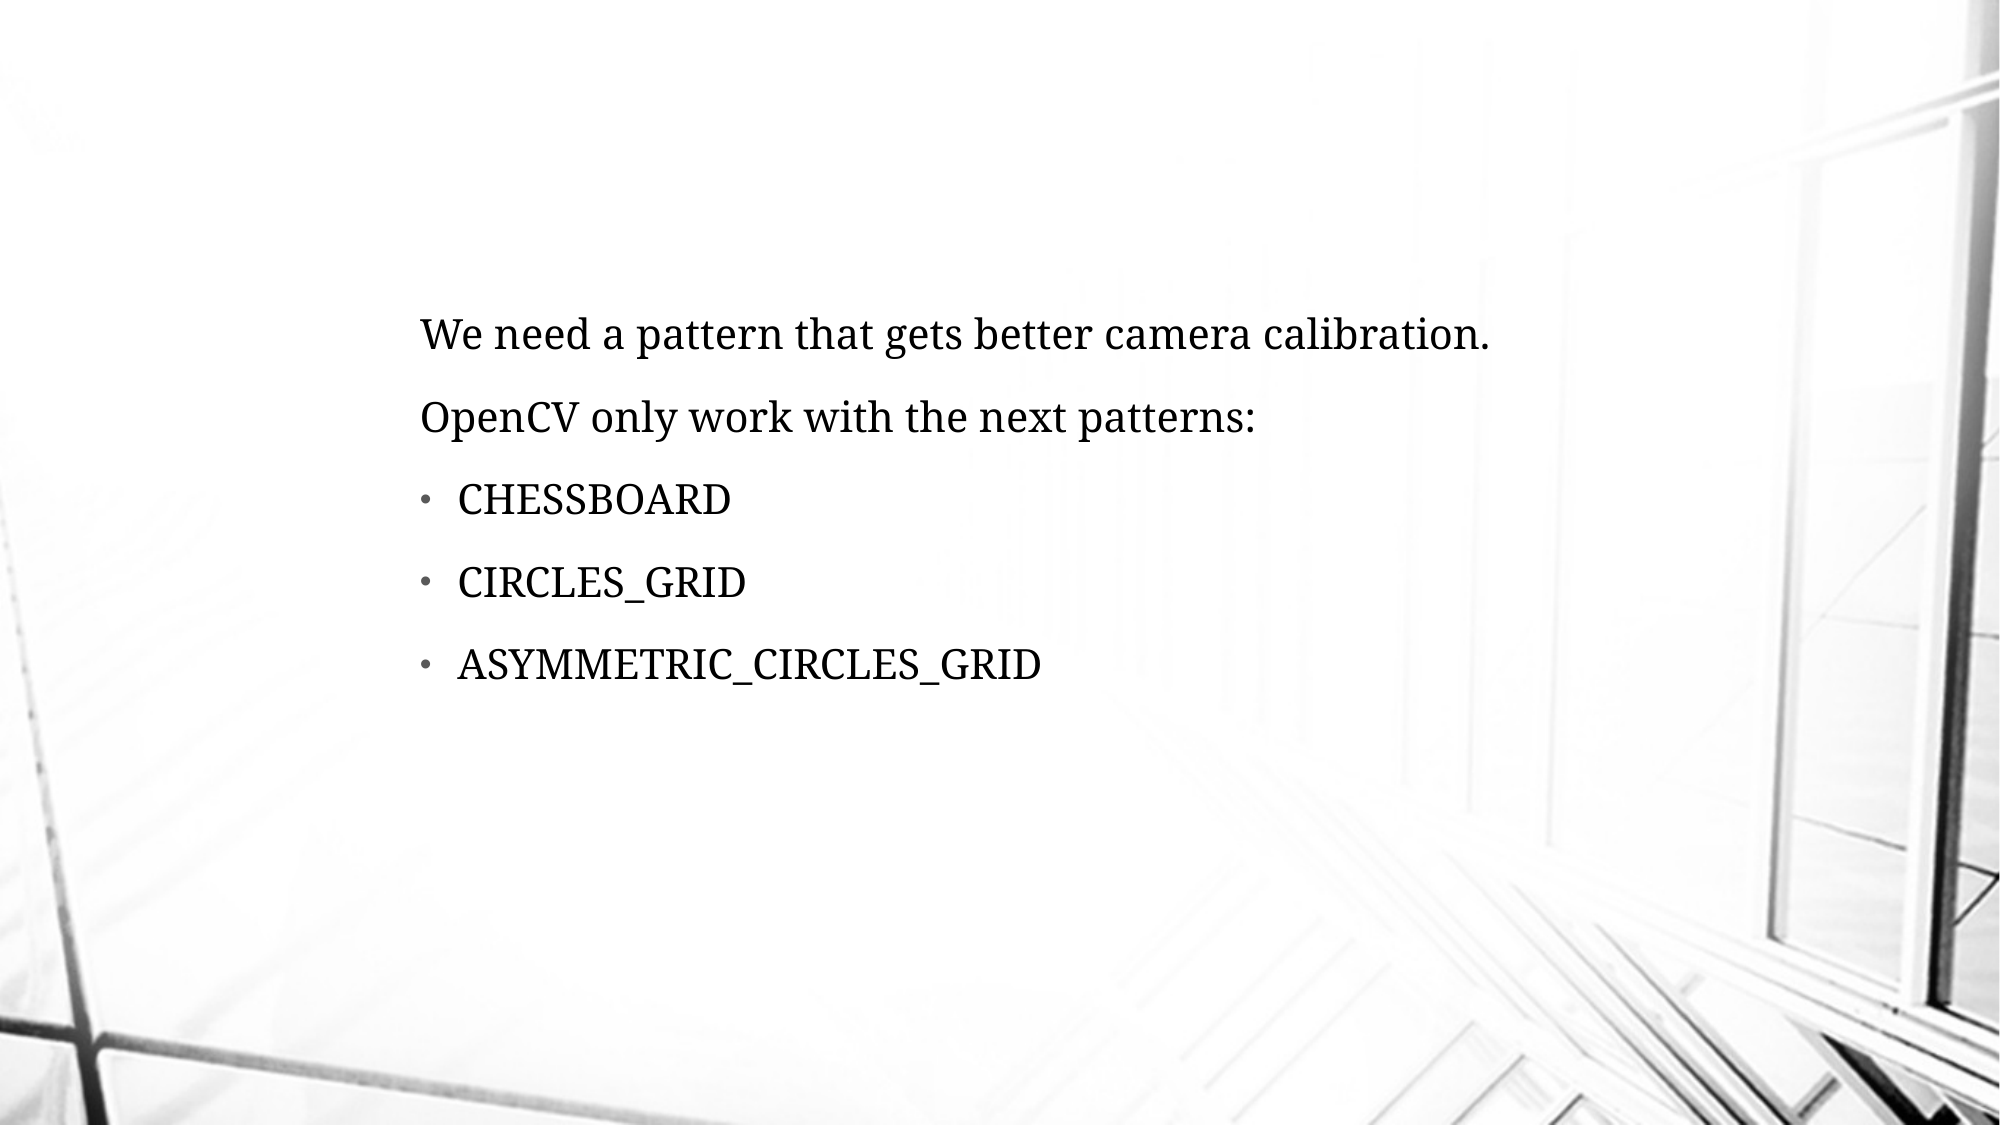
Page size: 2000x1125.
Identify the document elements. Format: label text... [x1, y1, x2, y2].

list We need a pattern that gets better camera calibration. OpenCV only work with the next patterns: CHESSBOARD CIRCLES_GRID ASYMMETRIC_CIRCLES_GRID [397, 218, 1603, 907]
picture [0, 0, 2000, 1125]
